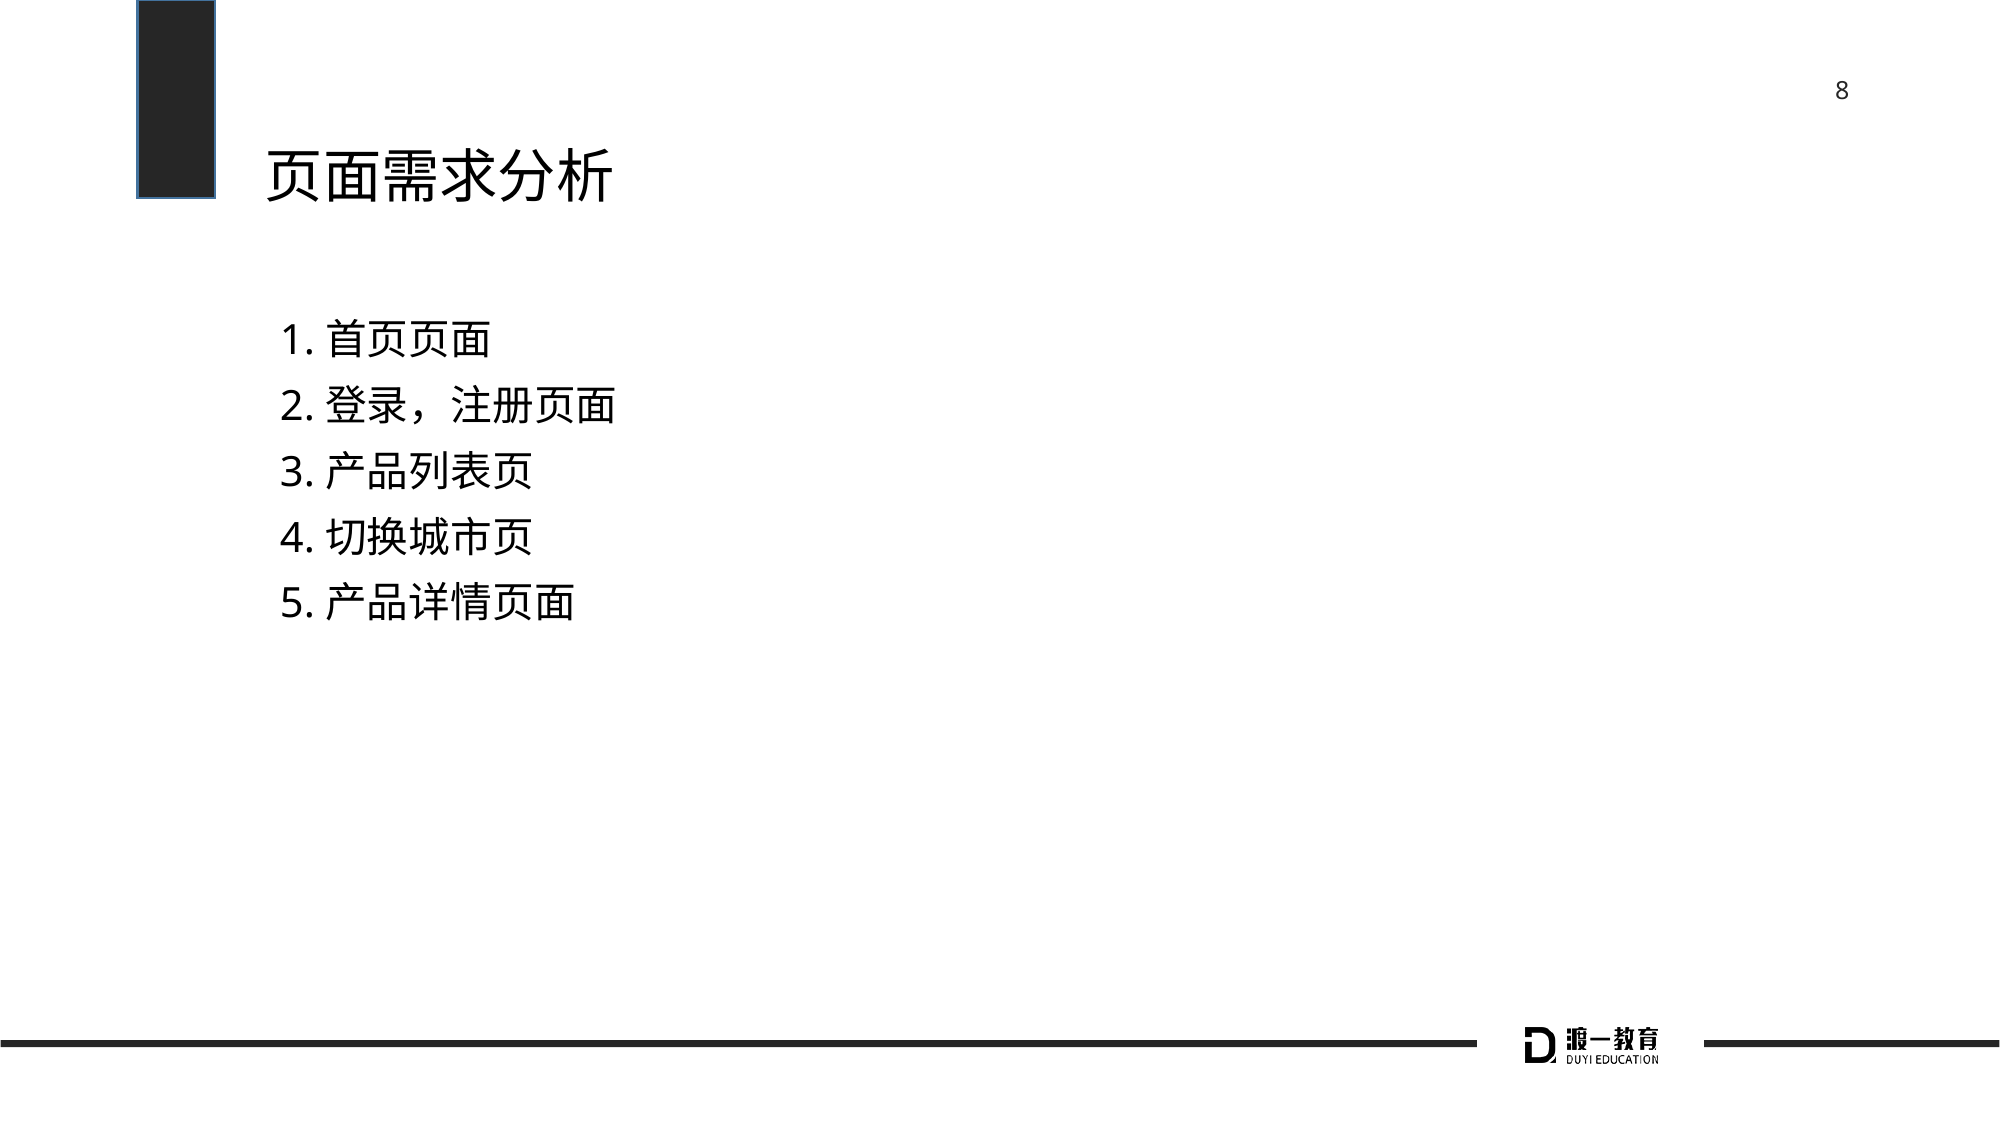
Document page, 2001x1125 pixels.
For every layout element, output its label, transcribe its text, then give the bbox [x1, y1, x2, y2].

title 页面需求分析 [249, 93, 1750, 218]
subtitle 1.首页页面 2.登录，注册页面 3.产品列表页 4.切换城市页 5.产品详情页面 [249, 303, 1750, 970]
picture [1502, 1008, 1679, 1081]
